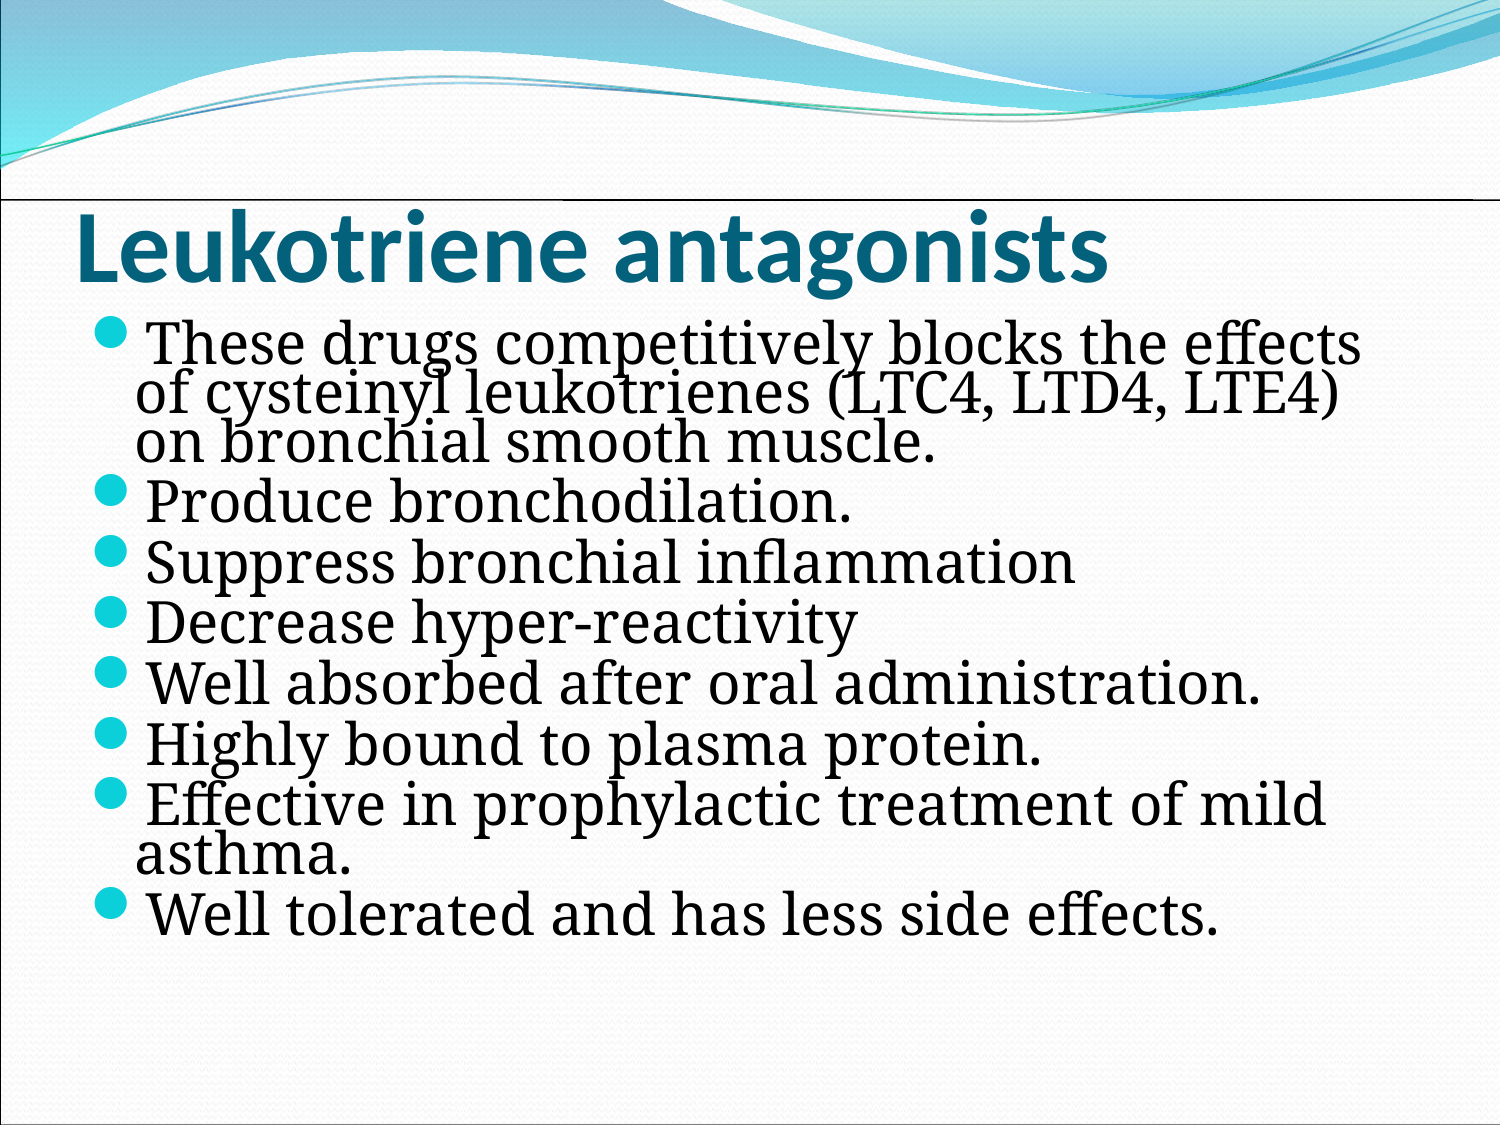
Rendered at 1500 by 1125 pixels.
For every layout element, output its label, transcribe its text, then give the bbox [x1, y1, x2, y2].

picture [0, 0, 1500, 200]
title Leukotriene antagonists [75, 115, 1425, 304]
list These drugs competitively blocks the effects of cysteinyl leukotrienes (LTC4, LTD4, LTE4) on bronchial smooth muscle. Produce bronchodilation. Suppress bronchial inflammation Decrease hyper-reactivity Well absorbed after oral administration. Highly bound to plasma protein. Effective in prophylactic treatment of mild asthma. Well tolerated and has less side effects. [75, 317, 1425, 1038]
picture [0, 200, 1500, 1125]
